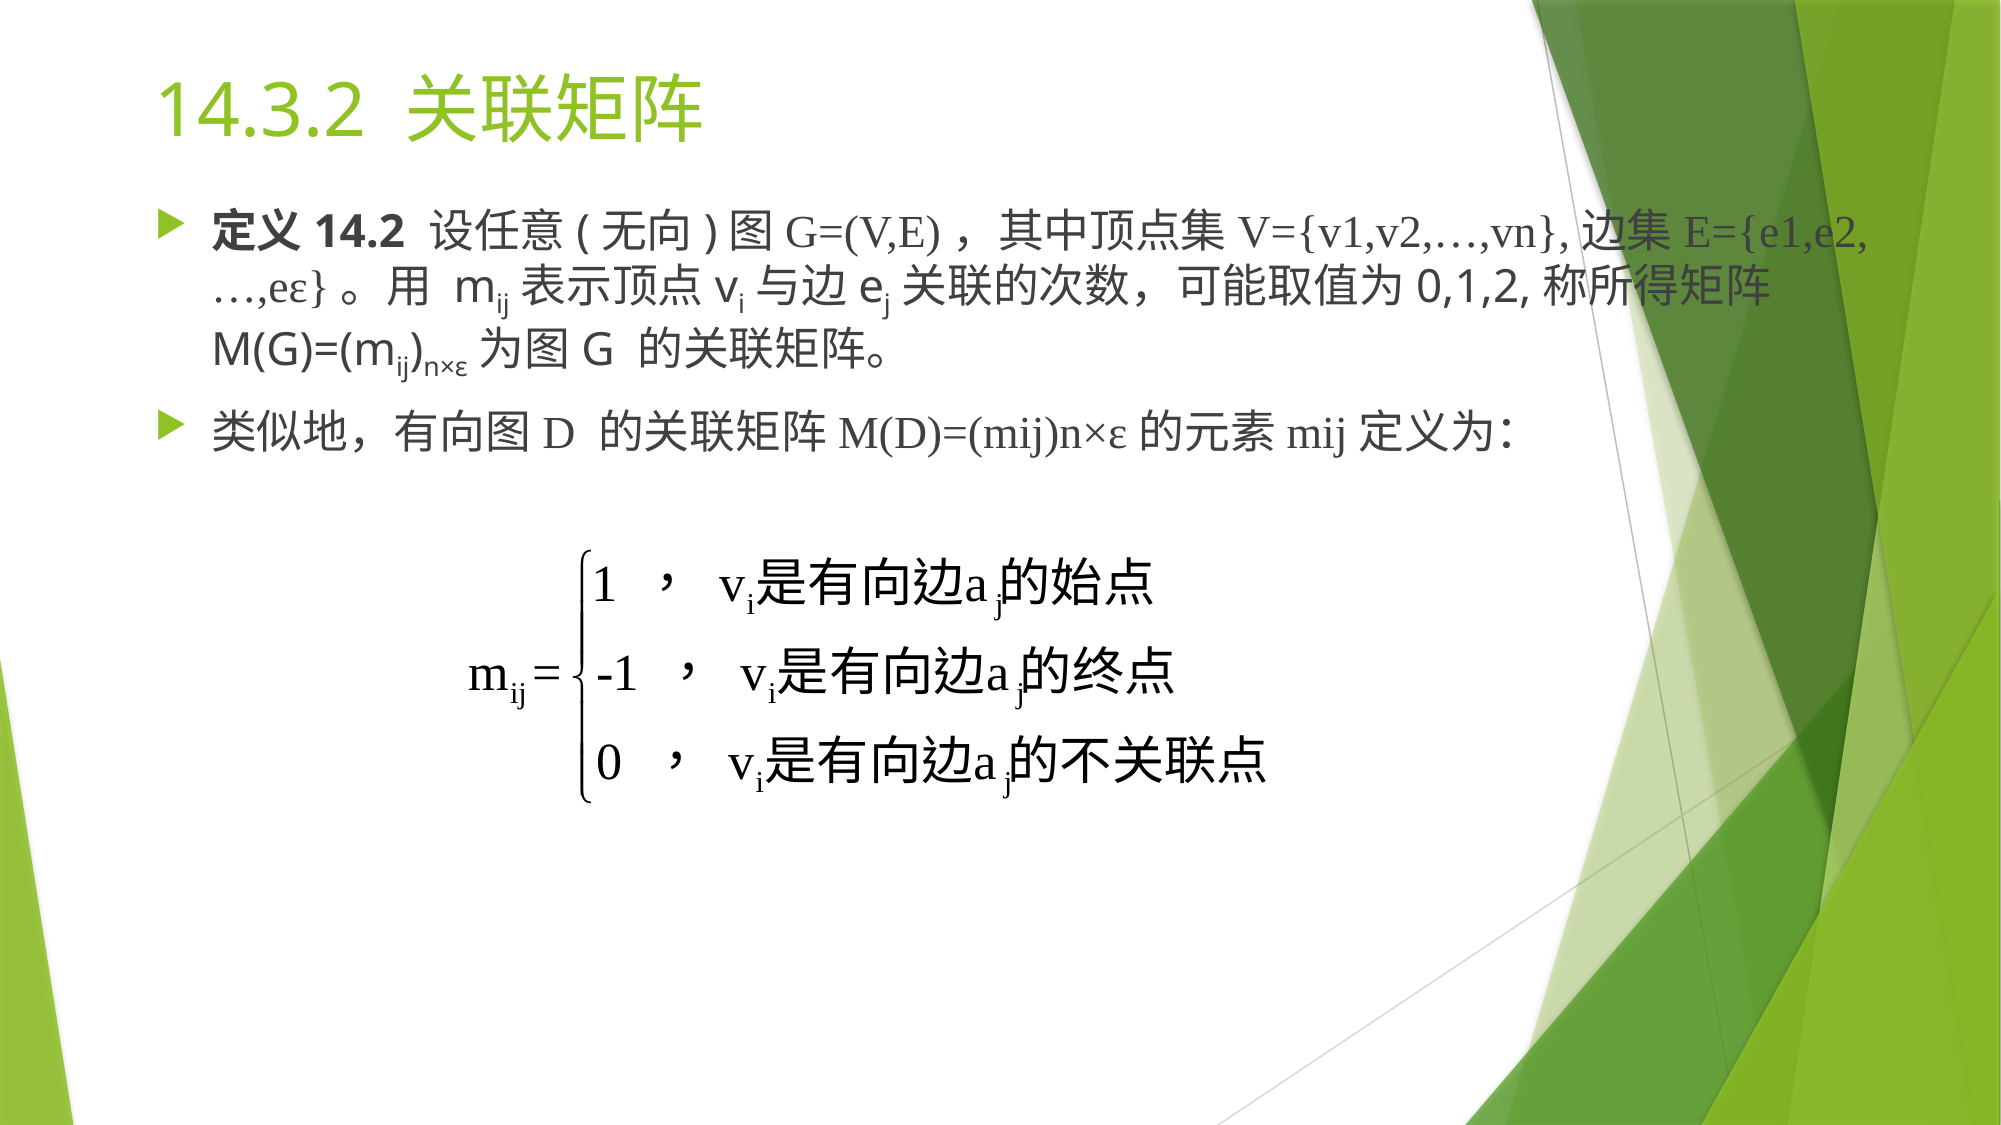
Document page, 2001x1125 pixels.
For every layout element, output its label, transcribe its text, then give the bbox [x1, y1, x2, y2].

text_box 14.3.2 关联矩阵 [139, 53, 1550, 194]
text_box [459, 537, 1275, 817]
list 定义14.2 设任意(无向)图G=(V,E)，其中顶点集V={v1,v2,…,vn},边集E={e1,e2,…,eε}。用 mij表示顶点vi与边ej关联的次数，可能取值为0,1,2,称所得矩阵M(G)=(mij)n×ε为图G 的关联矩阵。 类似地，有向图D 的关联矩阵M(D)=(mij)n×ε的元素mij定义为： [139, 194, 1900, 1072]
